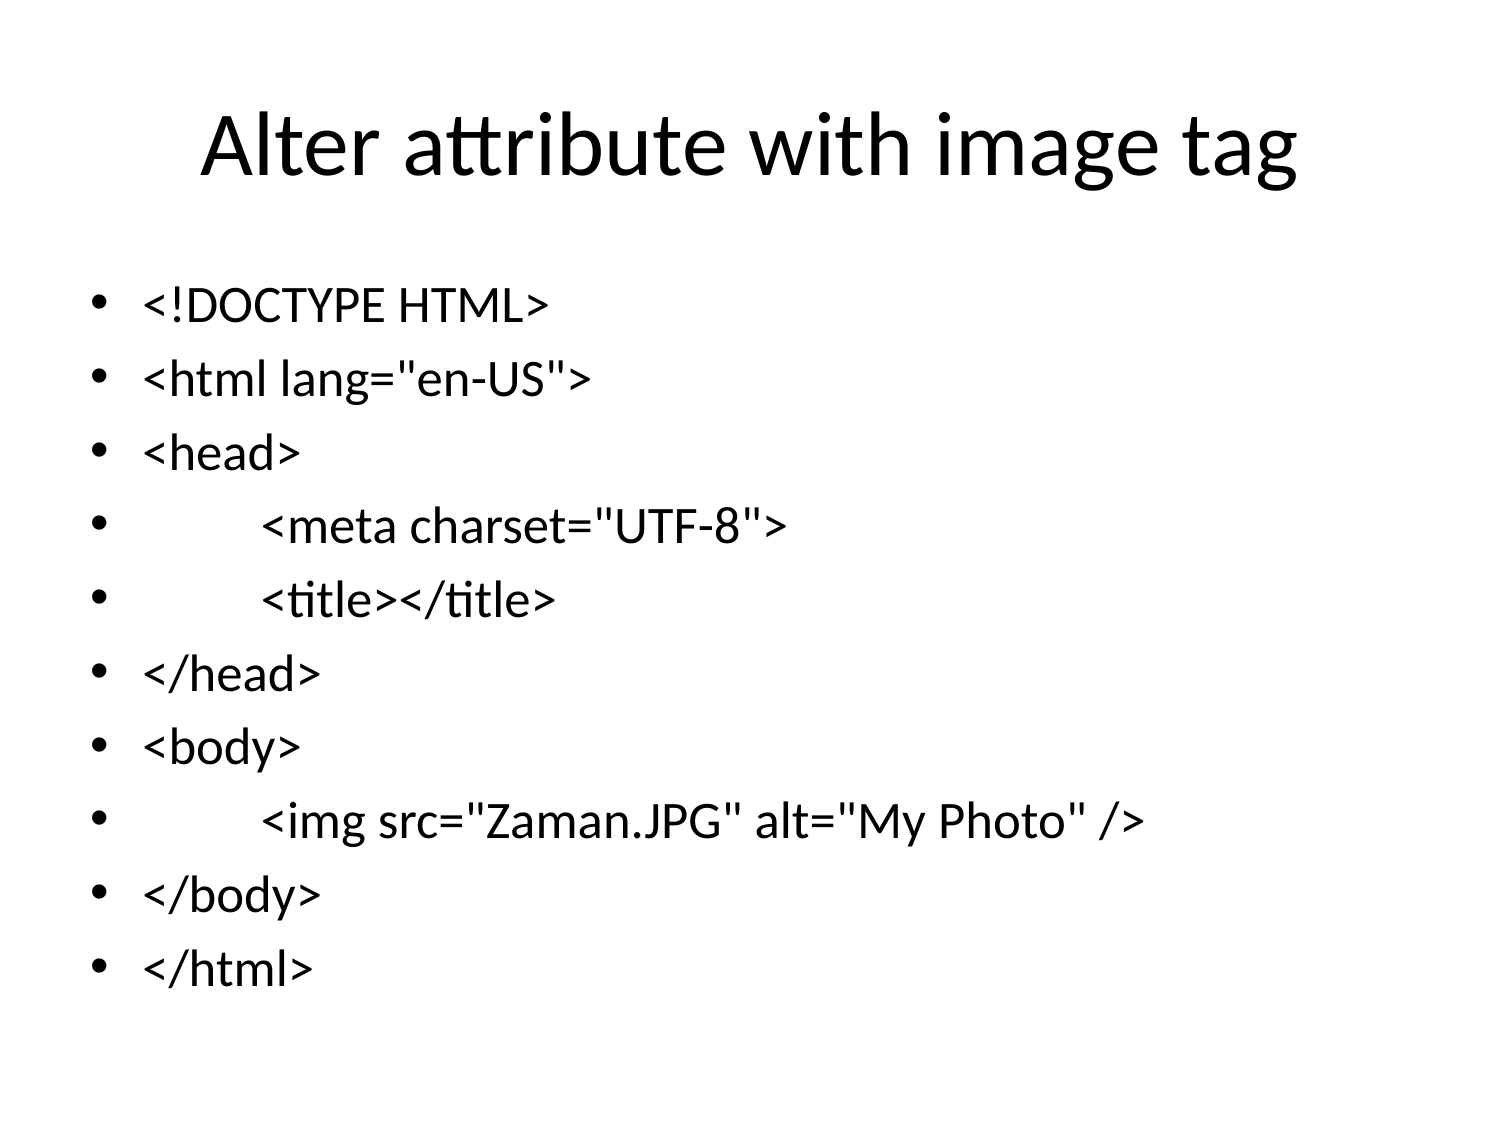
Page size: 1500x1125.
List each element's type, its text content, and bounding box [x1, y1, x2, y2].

title Alter attribute with image tag [75, 45, 1425, 233]
list <!DOCTYPE HTML> <html lang="en-US"> <head> <meta charset="UTF-8"> <title></title> </head> <body> <img src="Zaman.JPG" alt="My Photo" /> </body> </html> [75, 262, 1425, 1005]
